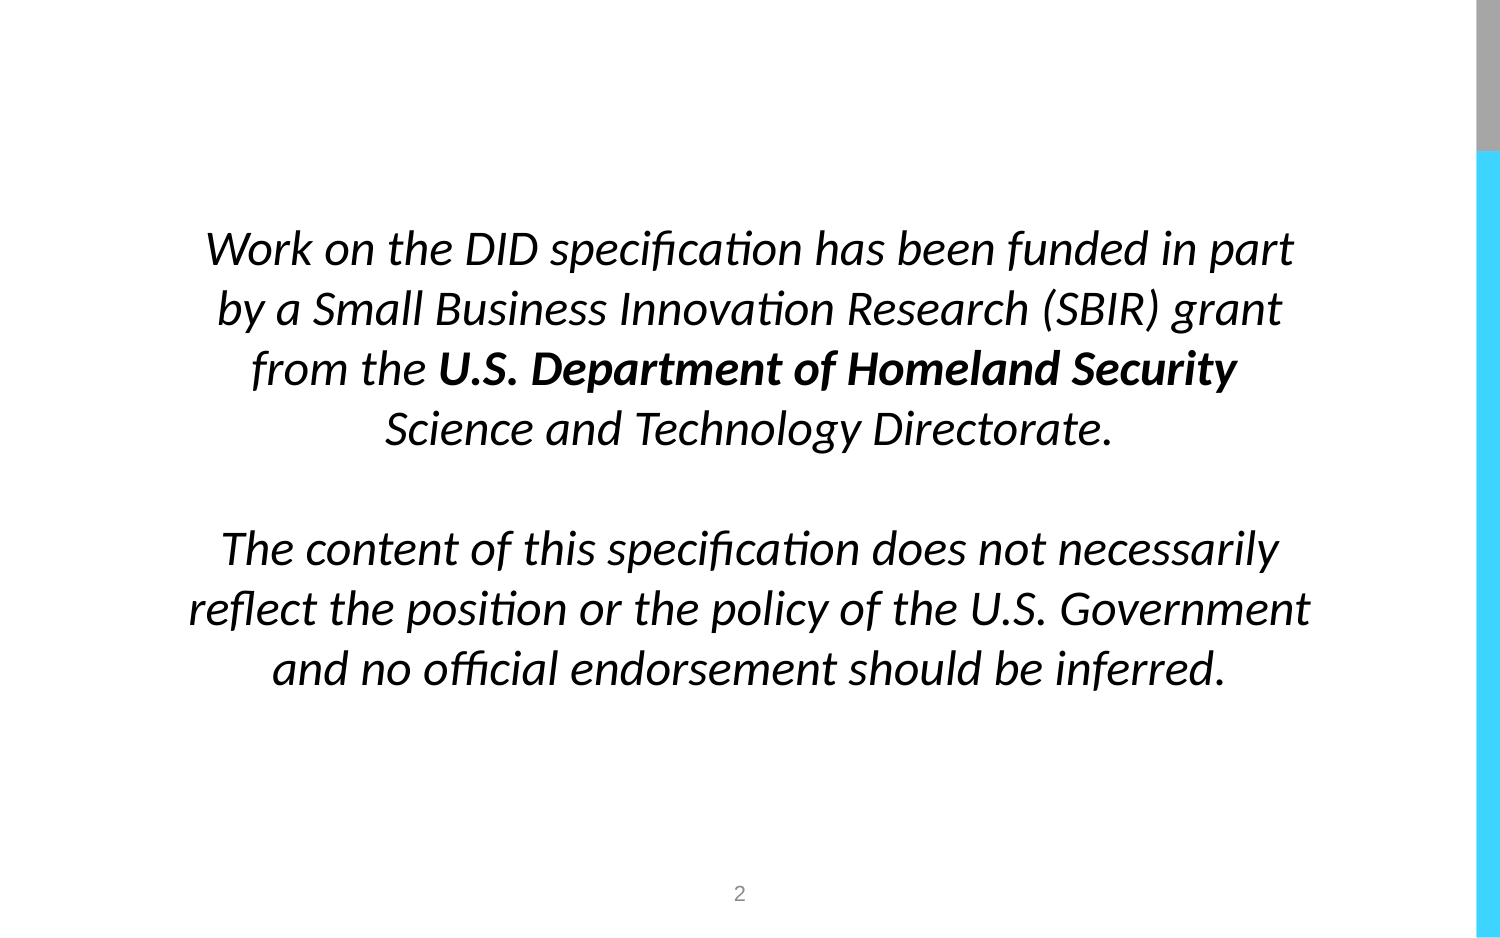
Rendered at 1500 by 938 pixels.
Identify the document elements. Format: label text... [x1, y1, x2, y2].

text_box Work on the DID specification has been funded in part by a Small Business Innovation Research (SBIR) grant from the U.S. Department of Homeland Security Science and Technology Directorate. The content of this specification does not necessarily reflect the position or the policy of the U.S. Government and no official endorsement should be inferred. [162, 208, 1338, 763]
slide_number 2 [718, 867, 781, 918]
